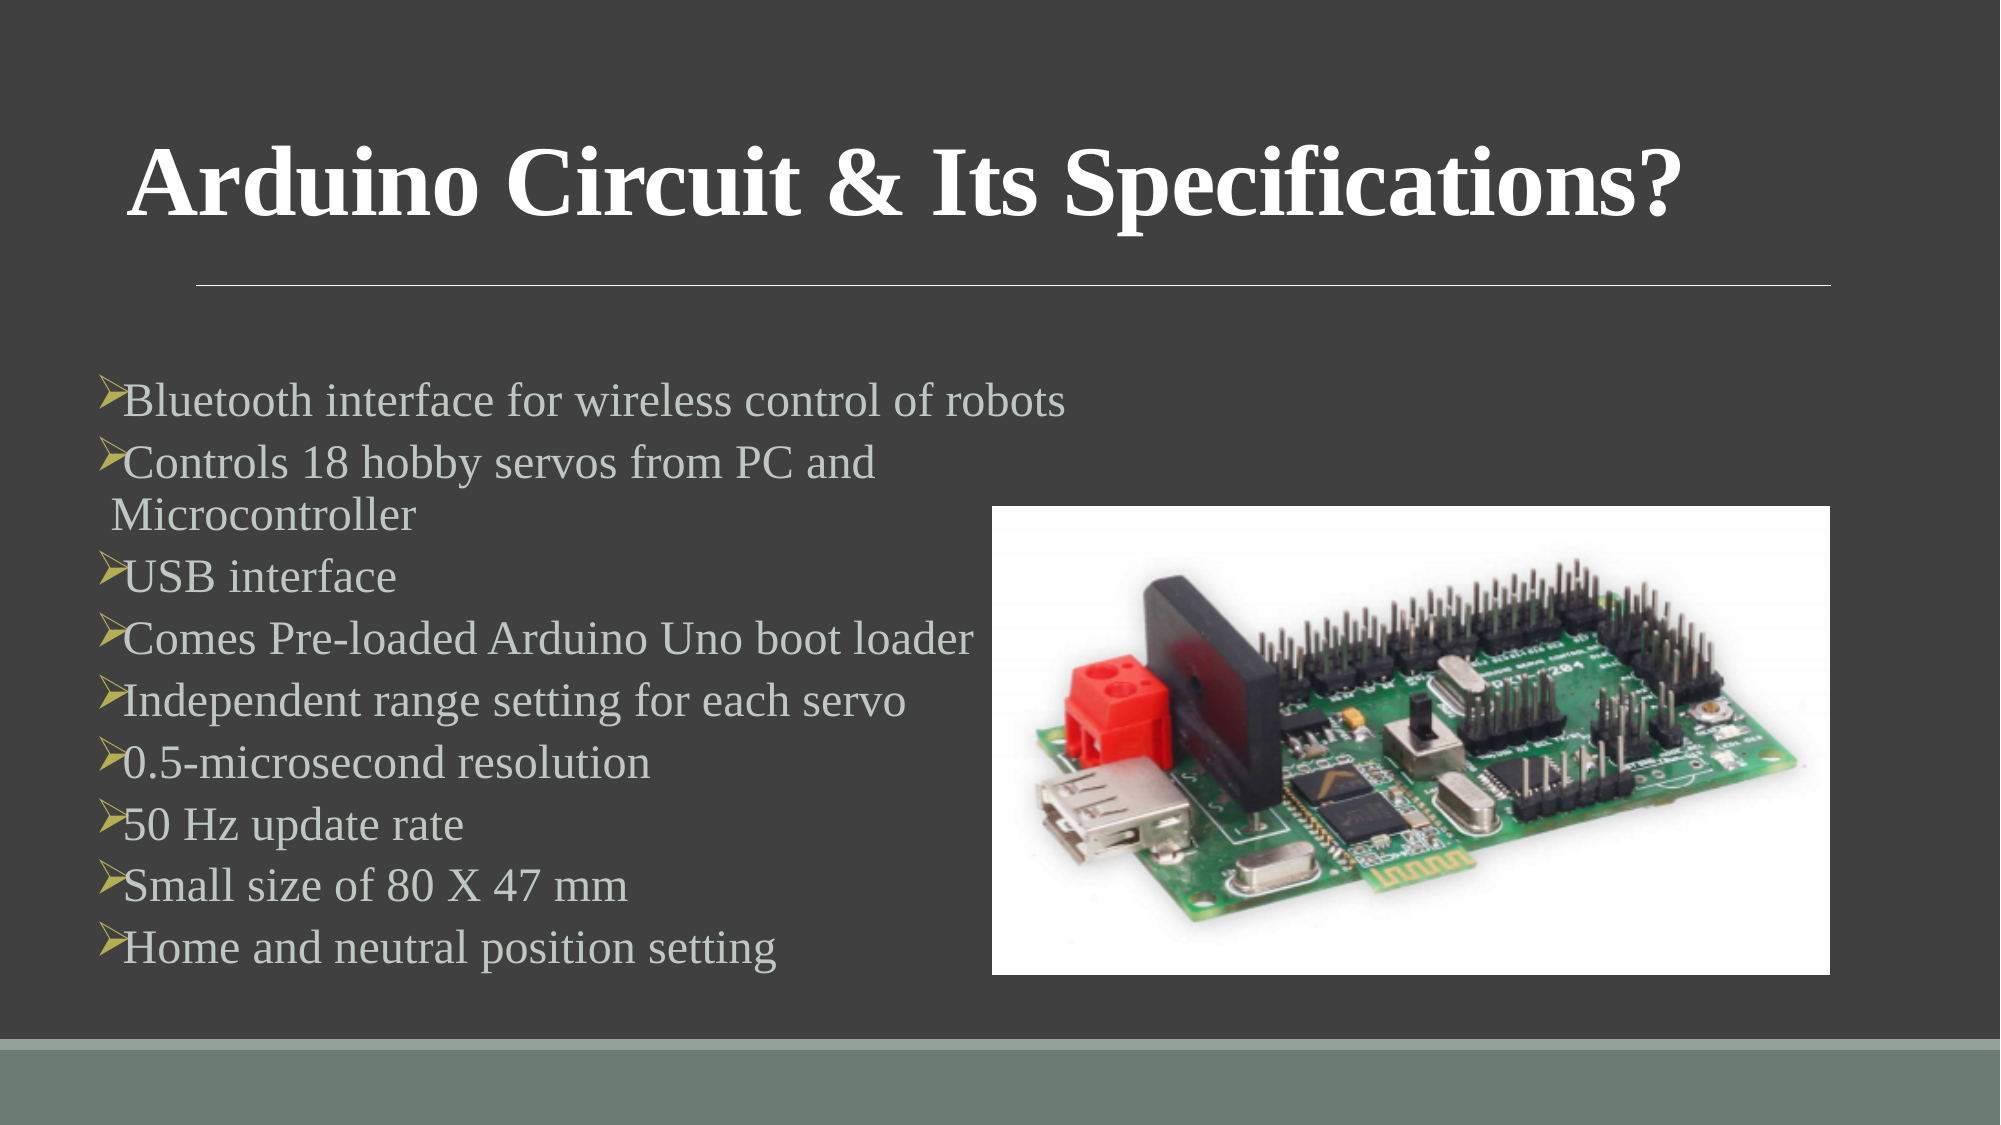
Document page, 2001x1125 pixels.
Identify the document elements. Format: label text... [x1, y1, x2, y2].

title Arduino Circuit & Its Specifications? [111, 47, 1830, 243]
picture [992, 506, 1831, 976]
list Bluetooth interface for wireless control of robots Controls 18 hobby servos from PC and Microcontroller USB interface Comes Pre-loaded Arduino Uno boot loader Independent range setting for each servo 0.5-microsecond resolution 50 Hz update rate Small size of 80 X 47 mm Home and neutral position setting [95, 367, 1186, 993]
